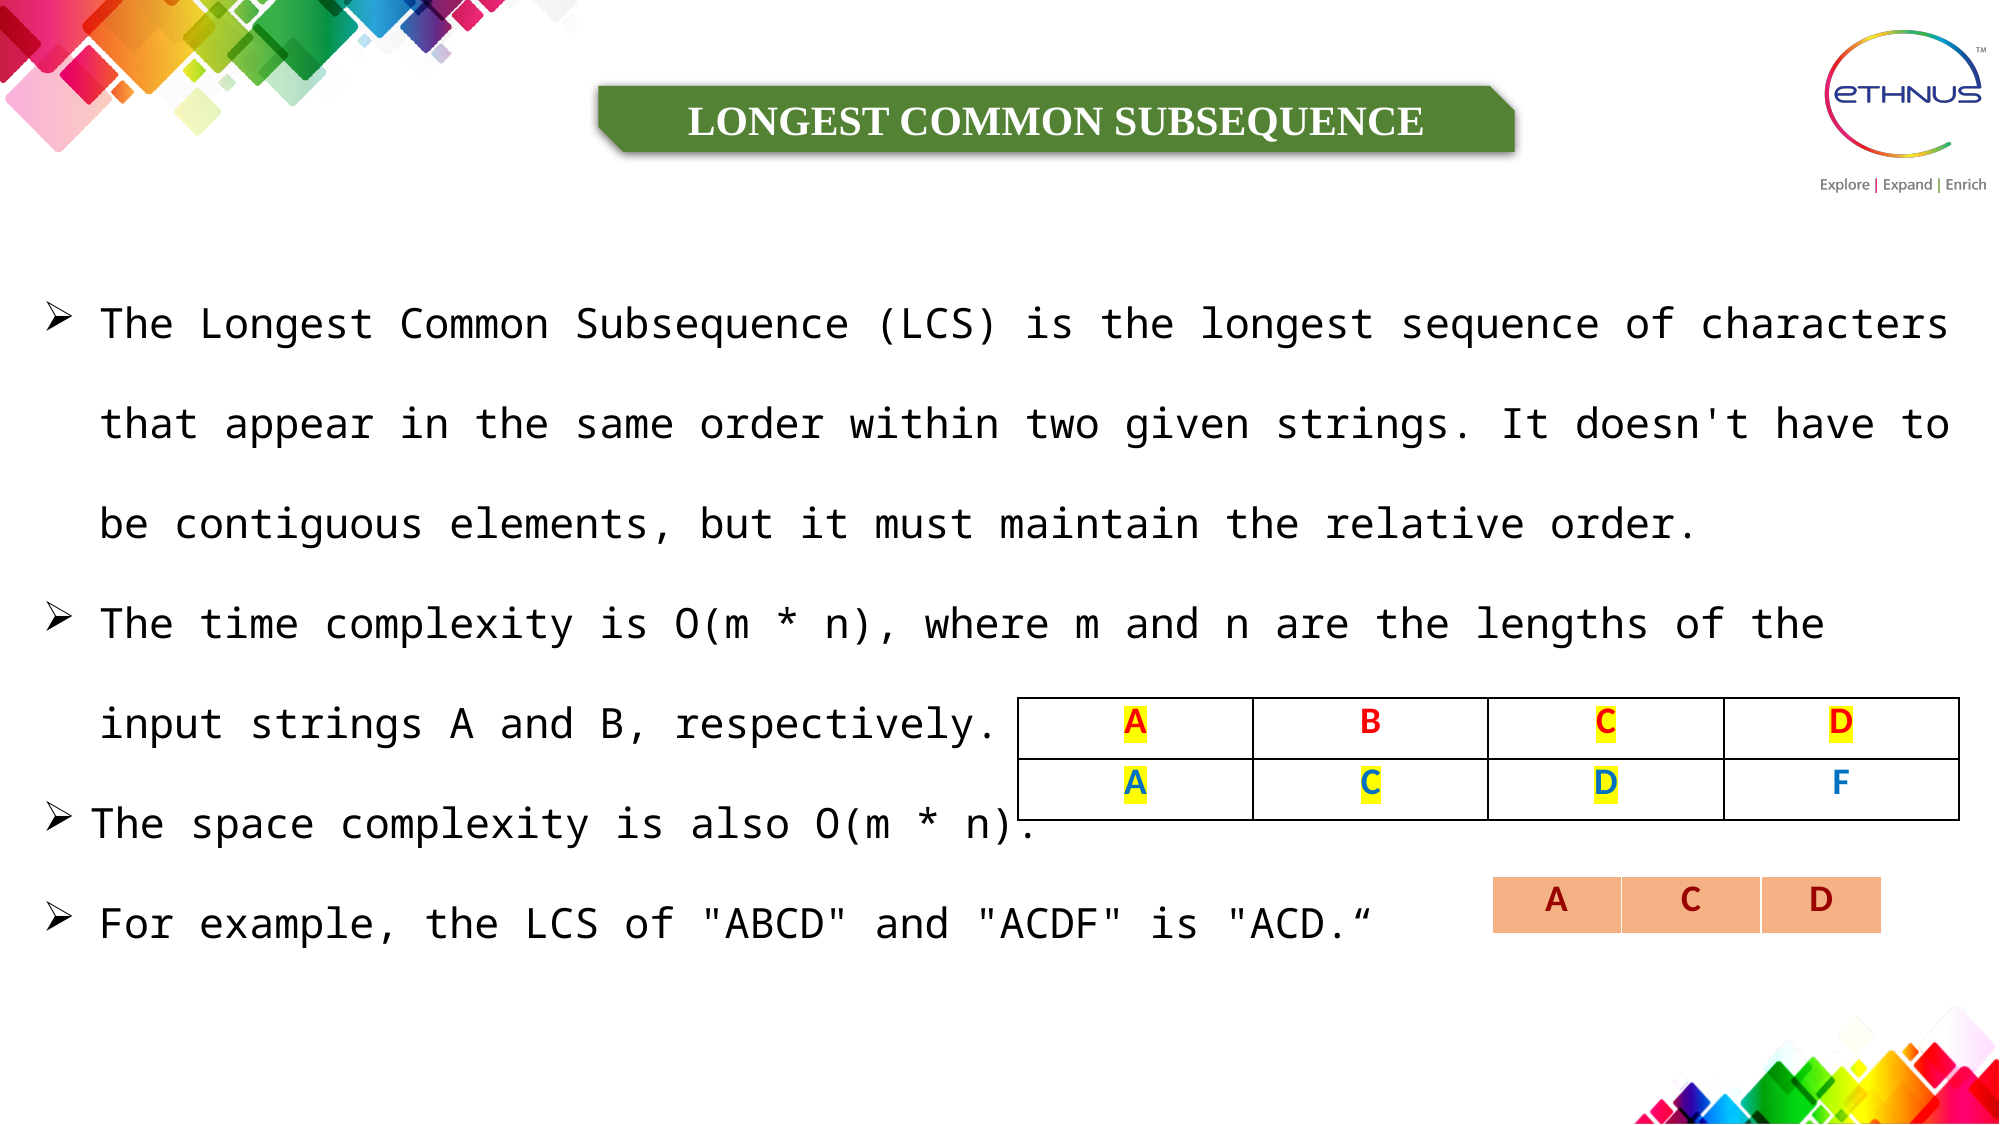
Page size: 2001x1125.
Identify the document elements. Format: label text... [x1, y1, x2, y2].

table_header D [1762, 877, 1881, 933]
table_cell D [1489, 760, 1723, 819]
table_header B [1254, 699, 1487, 758]
text_box The Longest Common Subsequence (LCS) is the longest sequence of characters that appear in the same order within two given strings. It doesn't have to be contiguous elements, but it must maintain the relative order. The time complexity is O(m * n), where m and n are the lengths of the input strings A and B, respectively. The space complexity is also O(m * n). For example, the LCS of "ABCD" and "ACDF" is "ACD.“ [28, 238, 1972, 1055]
text_box LONGEST COMMON SUBSEQUENCE [598, 85, 1515, 152]
table_cell F [1725, 760, 1958, 819]
picture [1821, 30, 1986, 193]
picture [1582, 1005, 2000, 1125]
picture [0, 0, 578, 153]
table_header D [1725, 699, 1958, 758]
table_header A [1493, 877, 1621, 933]
table_header C [1489, 699, 1723, 758]
table_cell C [1254, 760, 1487, 819]
table_header C [1622, 877, 1760, 933]
table_header A [1019, 699, 1252, 758]
table_cell A [1019, 760, 1252, 819]
